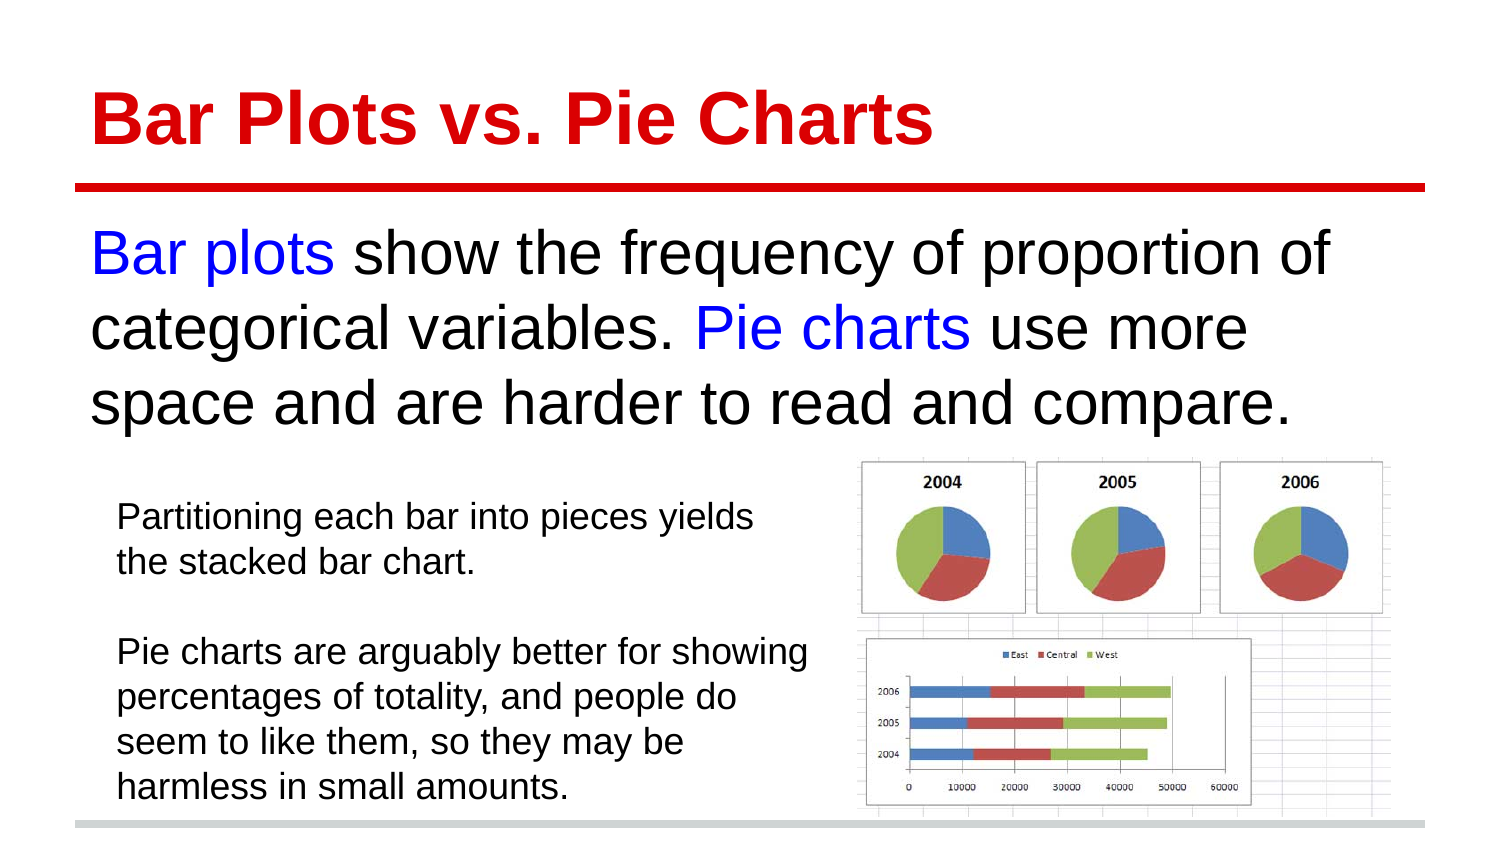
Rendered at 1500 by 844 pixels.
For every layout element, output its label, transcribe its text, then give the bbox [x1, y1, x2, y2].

title Bar Plots vs. Pie Charts [75, 33, 1425, 175]
picture [857, 457, 1391, 817]
text_box Partitioning each bar into pieces yields the stacked bar chart. Pie charts are arguably better for showing percentages of totality, and people do seem to like them, so they may be harmless in small amounts. [101, 476, 832, 797]
list Bar plots show the frequency of proportion of categorical variables. Pie charts use more space and are harder to read and compare. [75, 196, 1425, 808]
